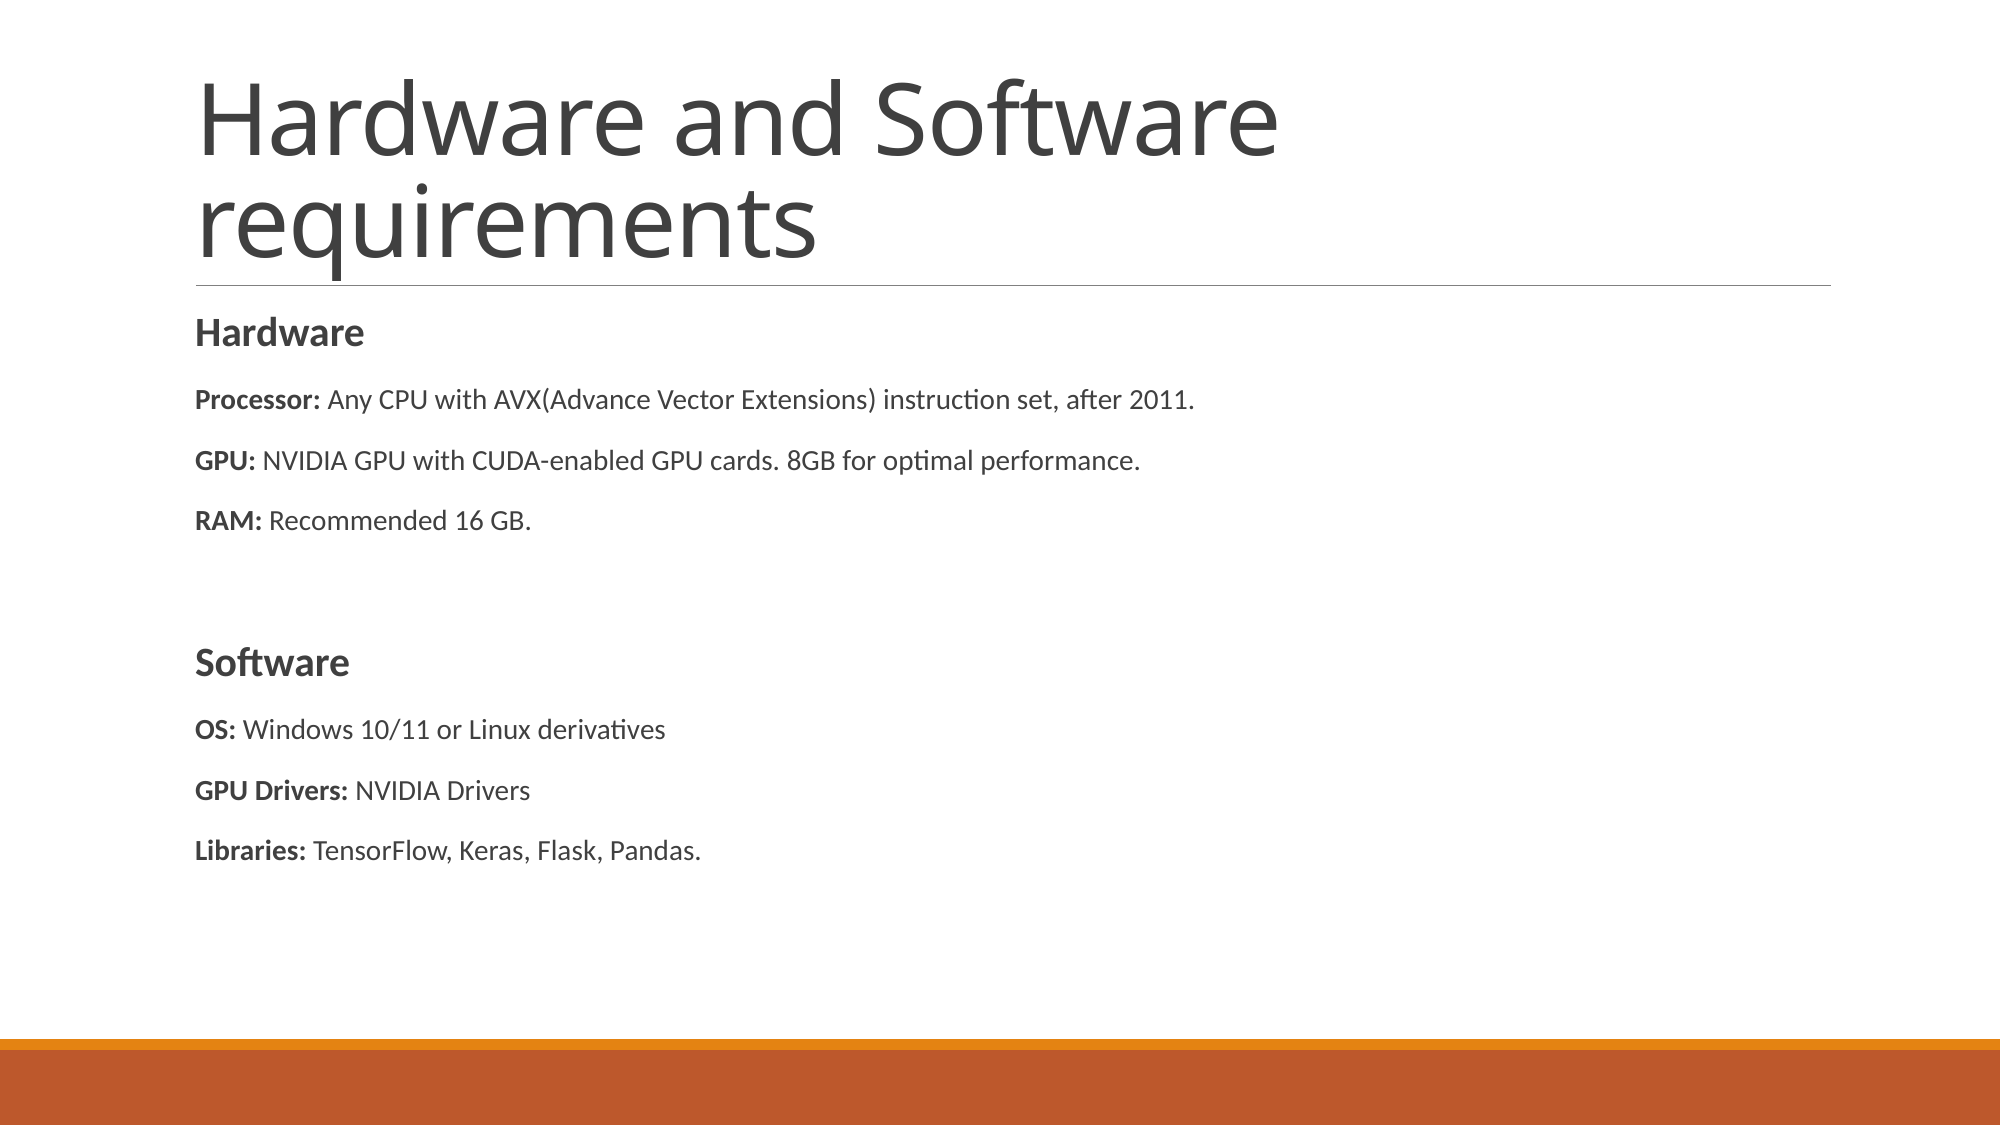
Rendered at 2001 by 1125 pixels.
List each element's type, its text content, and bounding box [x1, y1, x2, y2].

title Hardware and Software requirements [180, 47, 1830, 285]
list Hardware Processor: Any CPU with AVX(Advance Vector Extensions) instruction set, after 2011. GPU: NVIDIA GPU with CUDA-enabled GPU cards. 8GB for optimal performance. RAM: Recommended 16 GB. Software OS: Windows 10/11 or Linux derivatives GPU Drivers: NVIDIA Drivers Libraries: TensorFlow, Keras, Flask, Pandas. [180, 302, 1830, 963]
